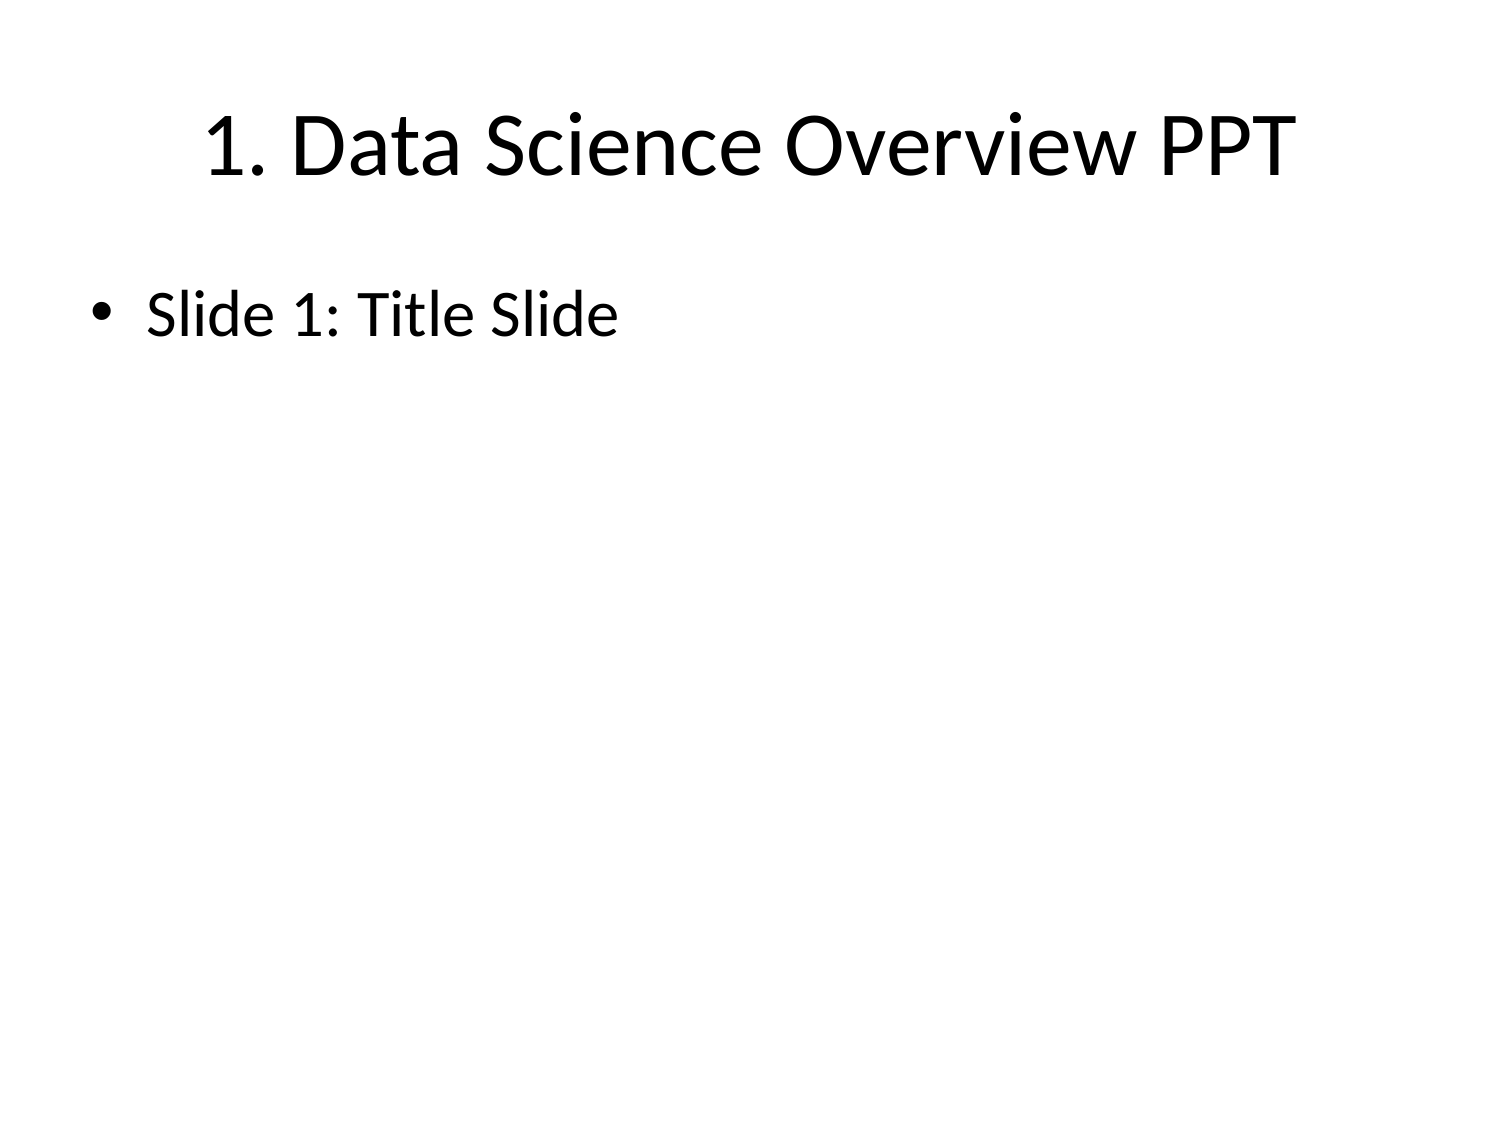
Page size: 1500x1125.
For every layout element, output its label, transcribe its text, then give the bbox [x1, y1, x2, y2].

title 1. Data Science Overview PPT [75, 45, 1425, 233]
list Slide 1: Title Slide [75, 262, 1425, 1005]
